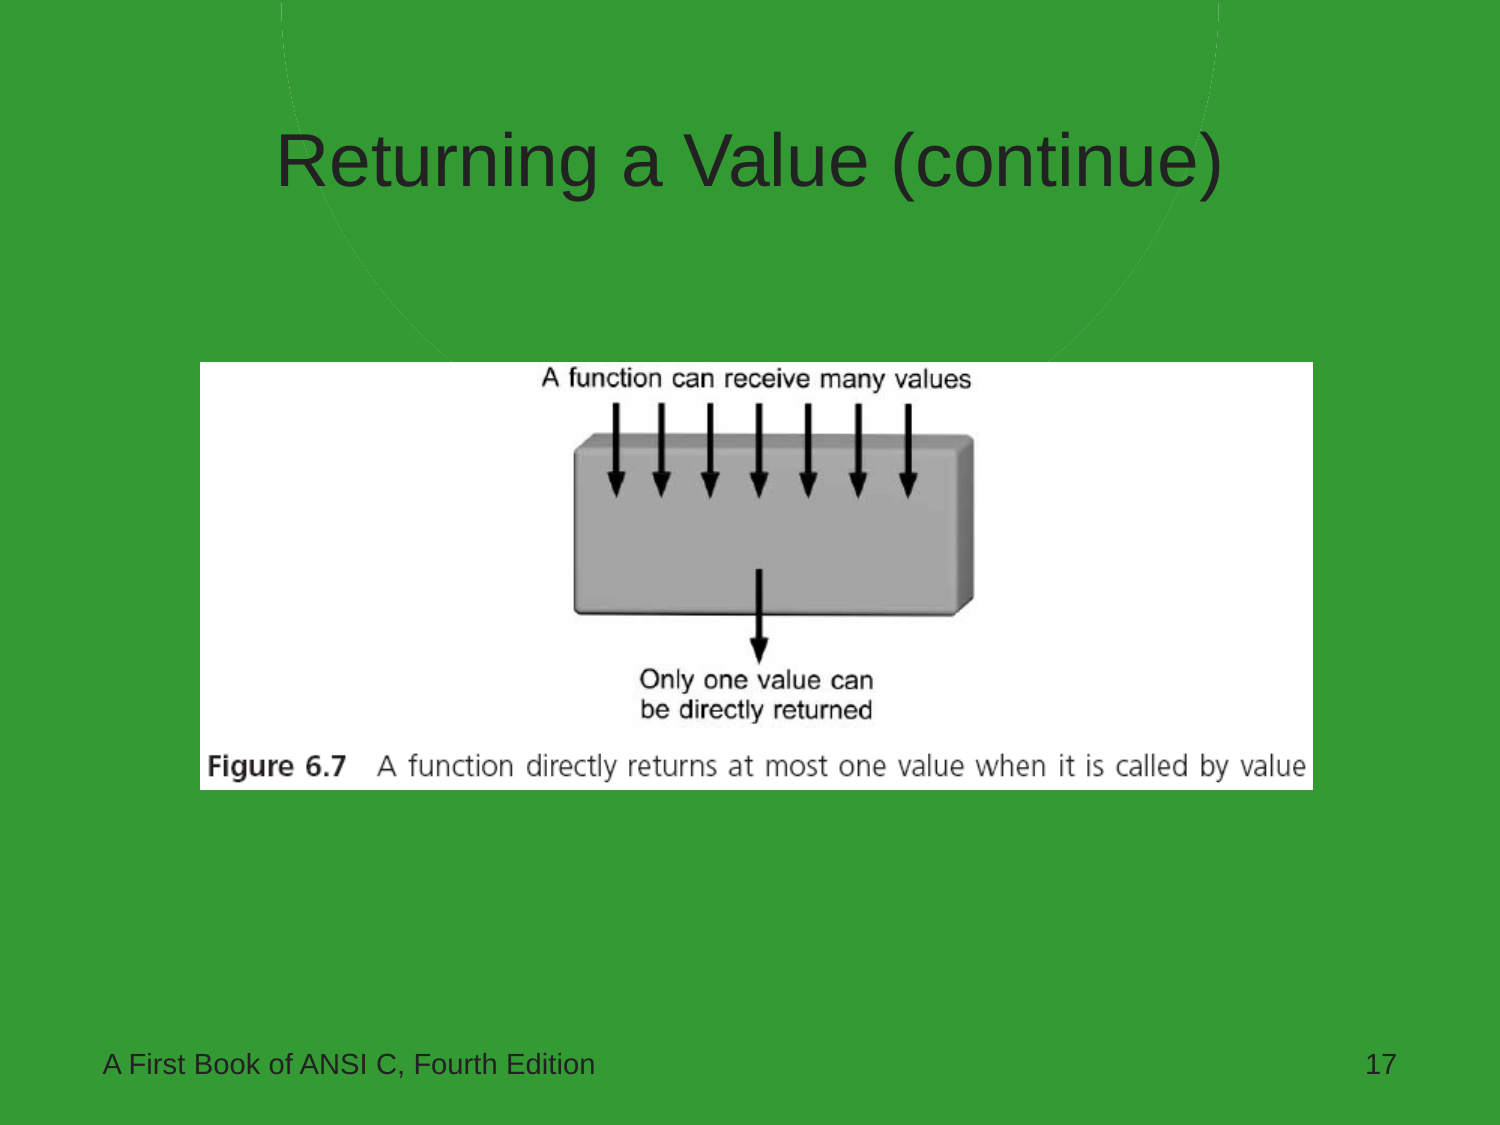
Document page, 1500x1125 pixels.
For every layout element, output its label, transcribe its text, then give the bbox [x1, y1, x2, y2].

picture [199, 362, 1314, 791]
footer A First Book of ANSI C, Fourth Edition [87, 1037, 1051, 1101]
slide_number 17 [1074, 1037, 1413, 1101]
title Returning a Value (continue) [87, 62, 1413, 250]
